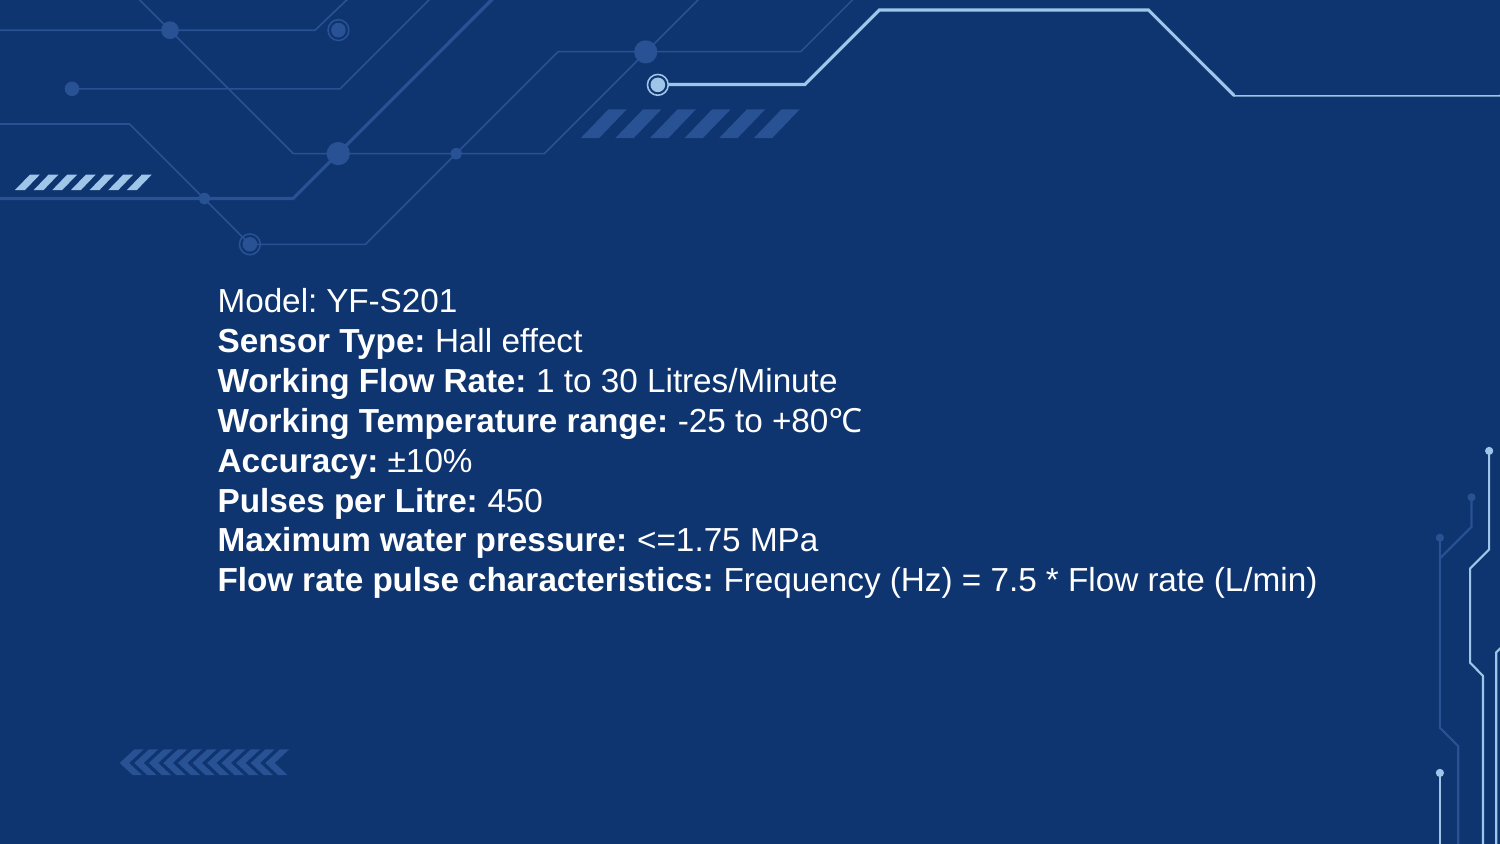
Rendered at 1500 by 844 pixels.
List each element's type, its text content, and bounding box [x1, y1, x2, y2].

text_box Model: YF-S201 Sensor Type: Hall effect Working Flow Rate: 1 to 30 Litres/Minute Working Temperature range: -25 to +80℃ Accuracy: ±10% Pulses per Litre: 450 Maximum water pressure: <=1.75 MPa Flow rate pulse characteristics: Frequency (Hz) = 7.5 * Flow rate (L/min) [203, 271, 1334, 641]
